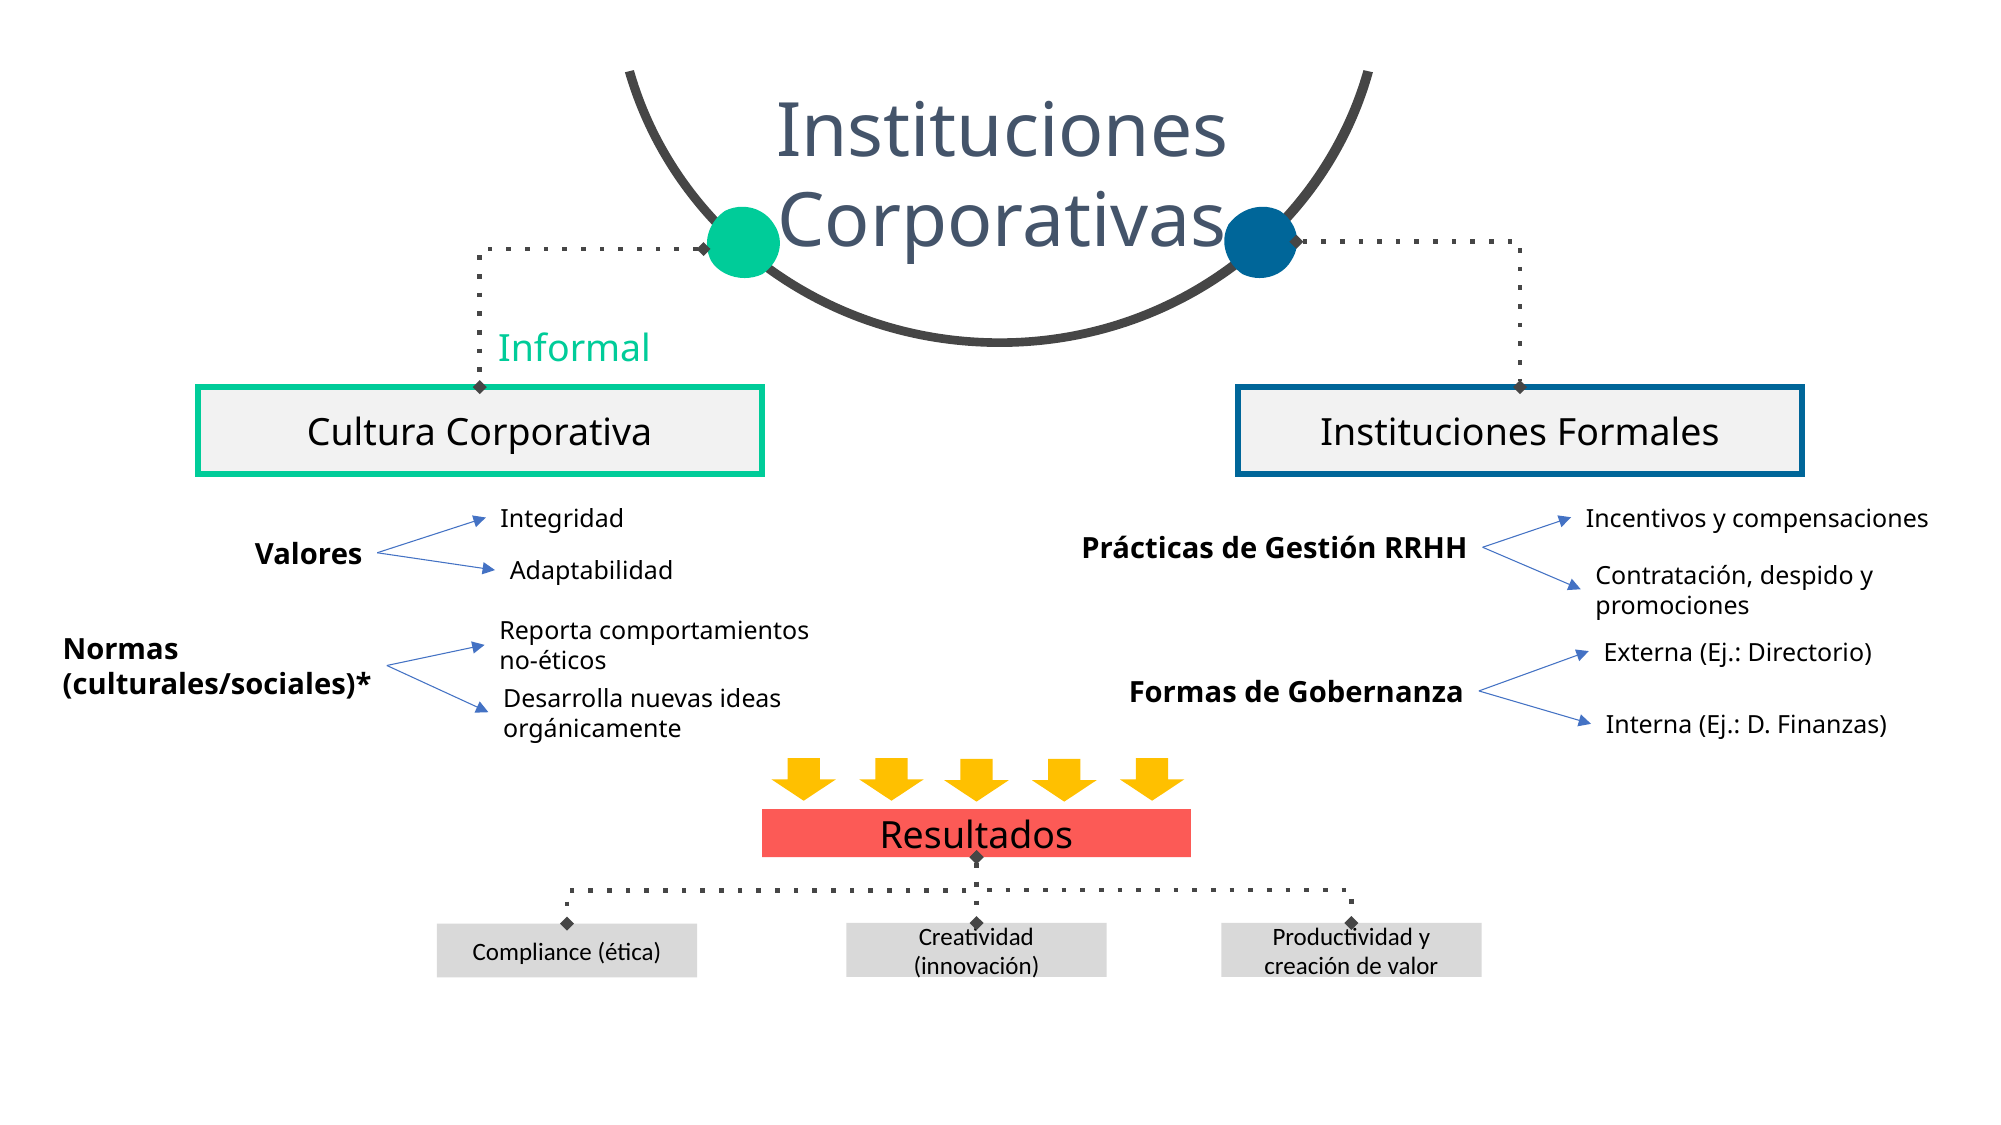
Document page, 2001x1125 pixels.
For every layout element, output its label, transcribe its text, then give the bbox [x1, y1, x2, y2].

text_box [374, 517, 491, 553]
text_box Creatividad (innovación) [845, 922, 1108, 978]
text_box Resultados [805, 808, 1131, 858]
text_box Adaptabilidad [495, 547, 689, 593]
text_box Instituciones Formales [1237, 386, 1803, 475]
text_box [1116, 778, 1131, 788]
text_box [1464, 691, 1596, 725]
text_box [375, 666, 489, 713]
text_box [738, 685, 805, 1096]
text_box [805, 756, 840, 802]
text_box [1464, 651, 1594, 691]
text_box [1131, 702, 1197, 1078]
text_box Valores [239, 527, 378, 578]
text_box Instituciones Corporativas [691, 37, 1313, 305]
text_box Externa (Ej.: Directorio) [1588, 628, 1887, 674]
text_box [940, 757, 1013, 803]
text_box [374, 553, 499, 571]
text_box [375, 645, 485, 666]
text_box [1296, 241, 1521, 388]
text_box [855, 756, 928, 802]
text_box Cultura Corporativa [197, 386, 763, 475]
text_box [1470, 517, 1577, 547]
text_box Incentivos y compensaciones [1571, 494, 1945, 540]
text_box Reporta comportamientos no-éticos [484, 607, 847, 674]
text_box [1470, 547, 1581, 590]
text_box Desarrolla nuevas ideas orgánicamente [488, 674, 851, 750]
text_box [1313, 70, 1373, 194]
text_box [479, 248, 704, 388]
text_box Formas de Gobernanza [1113, 666, 1464, 716]
text_box Interna (Ej.: D. Finanzas) [1591, 701, 1903, 747]
text_box Integridad [485, 495, 640, 540]
text_box Prácticas de Gestión RRHH [1066, 522, 1470, 573]
text_box [820, 305, 1179, 347]
text_box Productividad y creación de valor [1220, 922, 1483, 978]
text_box [1028, 757, 1100, 803]
text_box [624, 70, 691, 201]
text_box Contratación, despido y promociones [1580, 551, 1894, 627]
text_box Compliance (ética) [436, 922, 698, 978]
text_box Normas (culturales/sociales)* [47, 623, 387, 708]
